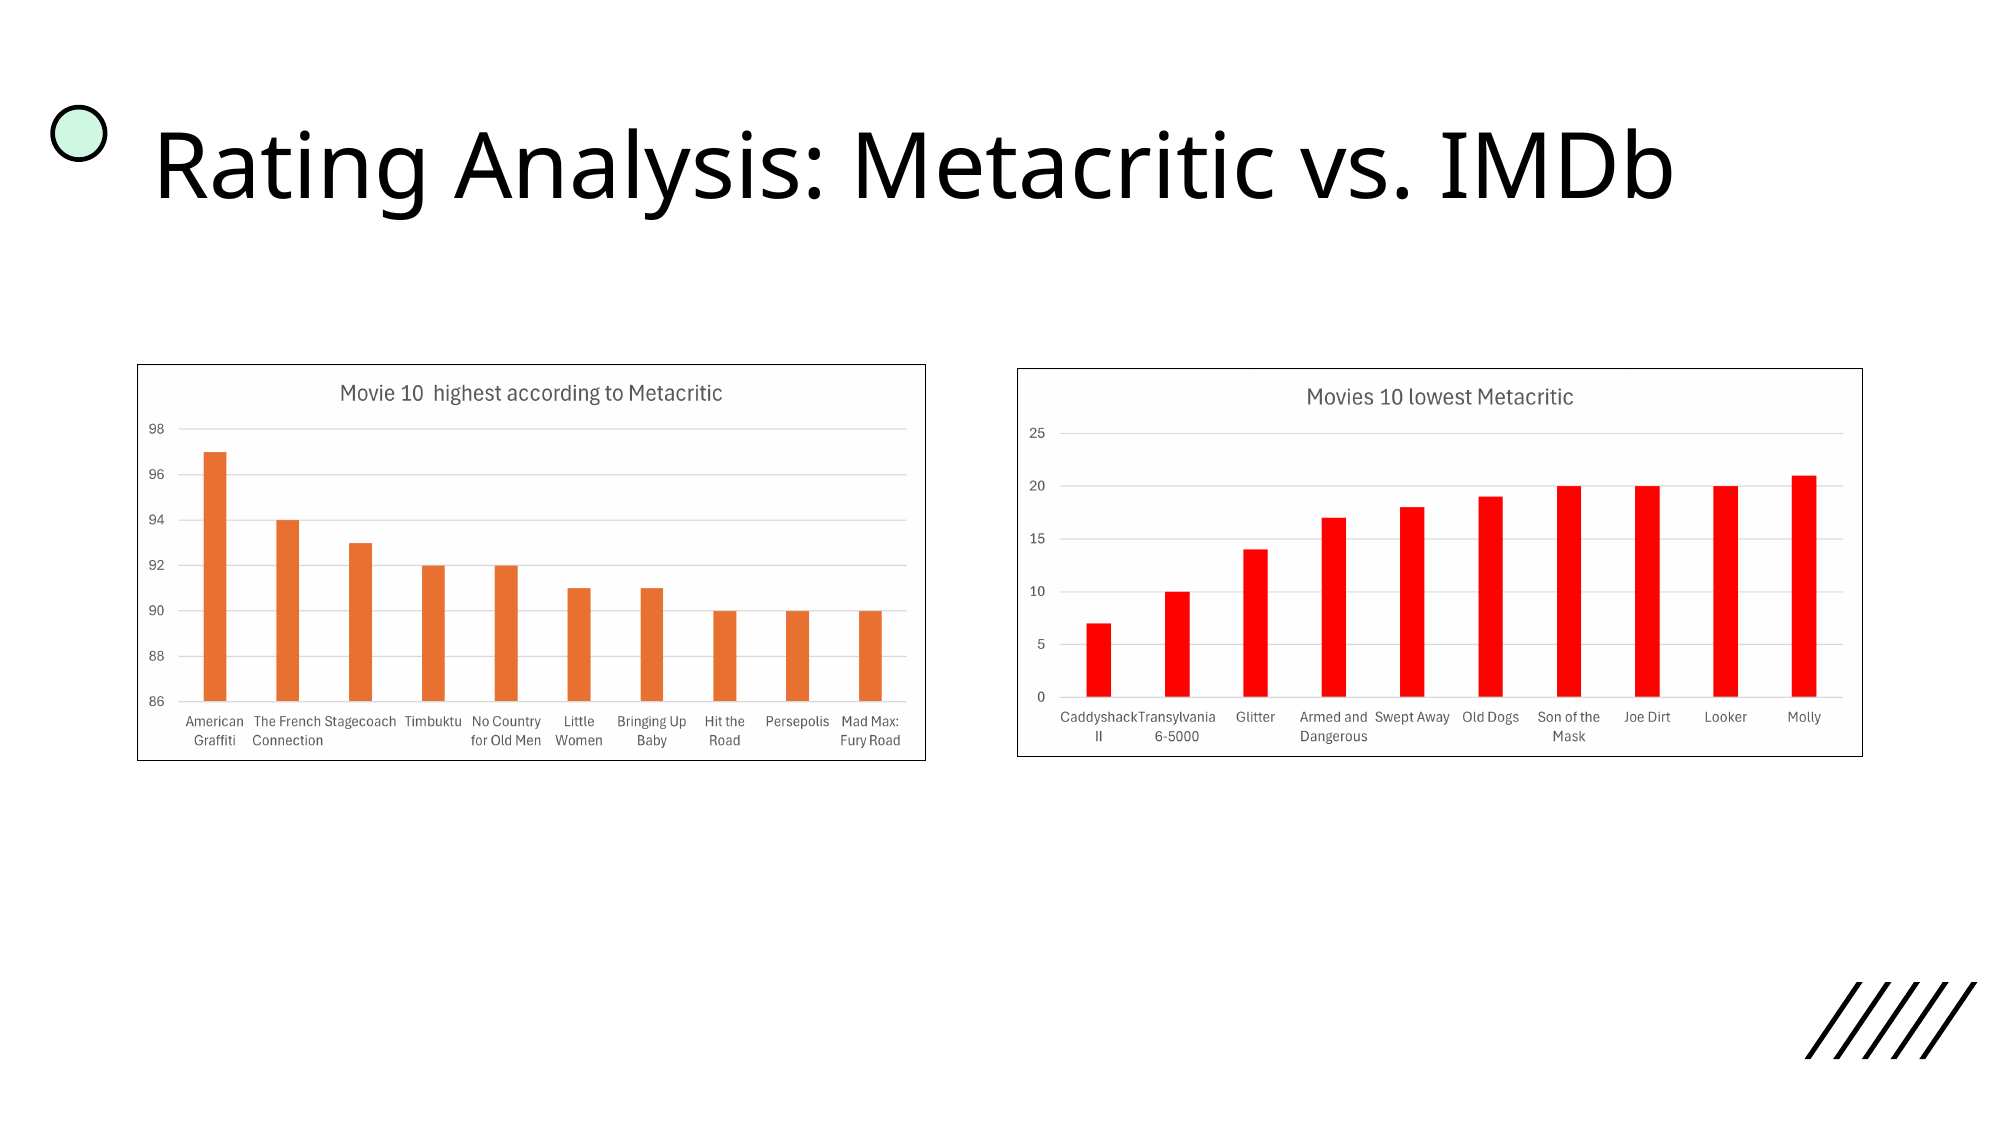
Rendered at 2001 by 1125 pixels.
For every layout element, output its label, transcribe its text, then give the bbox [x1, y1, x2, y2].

picture [1017, 368, 1863, 757]
title Rating Analysis: Metacritic vs. IMDb [137, 59, 1863, 278]
picture [137, 364, 926, 761]
